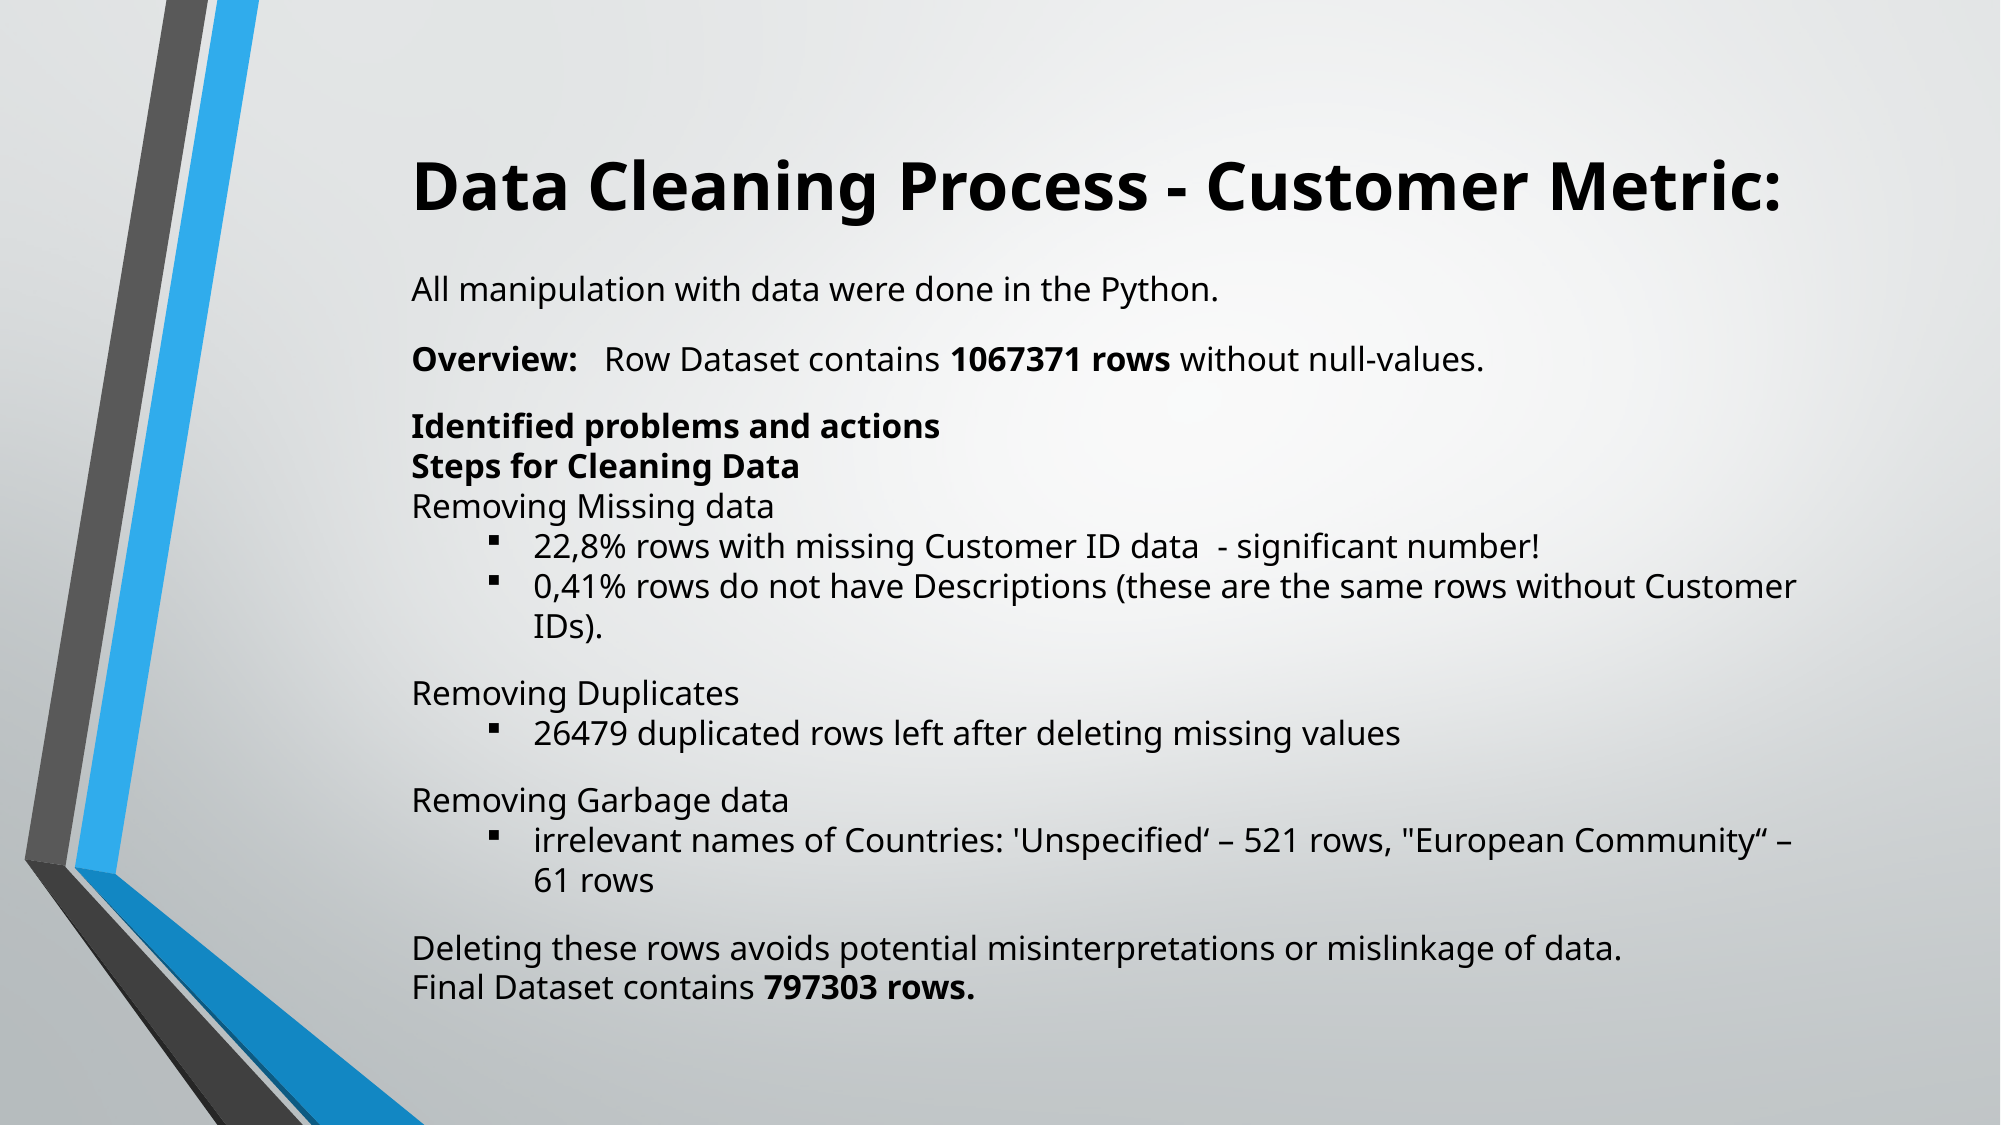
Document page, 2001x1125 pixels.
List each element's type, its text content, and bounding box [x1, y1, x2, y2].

text_box Data Cleaning Process - Customer Metric: [396, 136, 1929, 322]
text_box All manipulation with data were done in the Python. Overview: Row Dataset contains 1067371 rows without null-values. Identified problems and actions Steps for Cleaning Data Removing Missing data 22,8% rows with missing Customer ID data - significant number! 0,41% rows do not have Descriptions (these are the same rows without Customer IDs). Removing Duplicates 26479 duplicated rows left after deleting missing values Removing Garbage data irrelevant names of Countries: 'Unspecified‘ – 521 rows, "European Community“ – 61 rows Deleting these rows avoids potential misinterpretations or mislinkage of data. Final Dataset contains 797303 rows. [396, 260, 1816, 1015]
